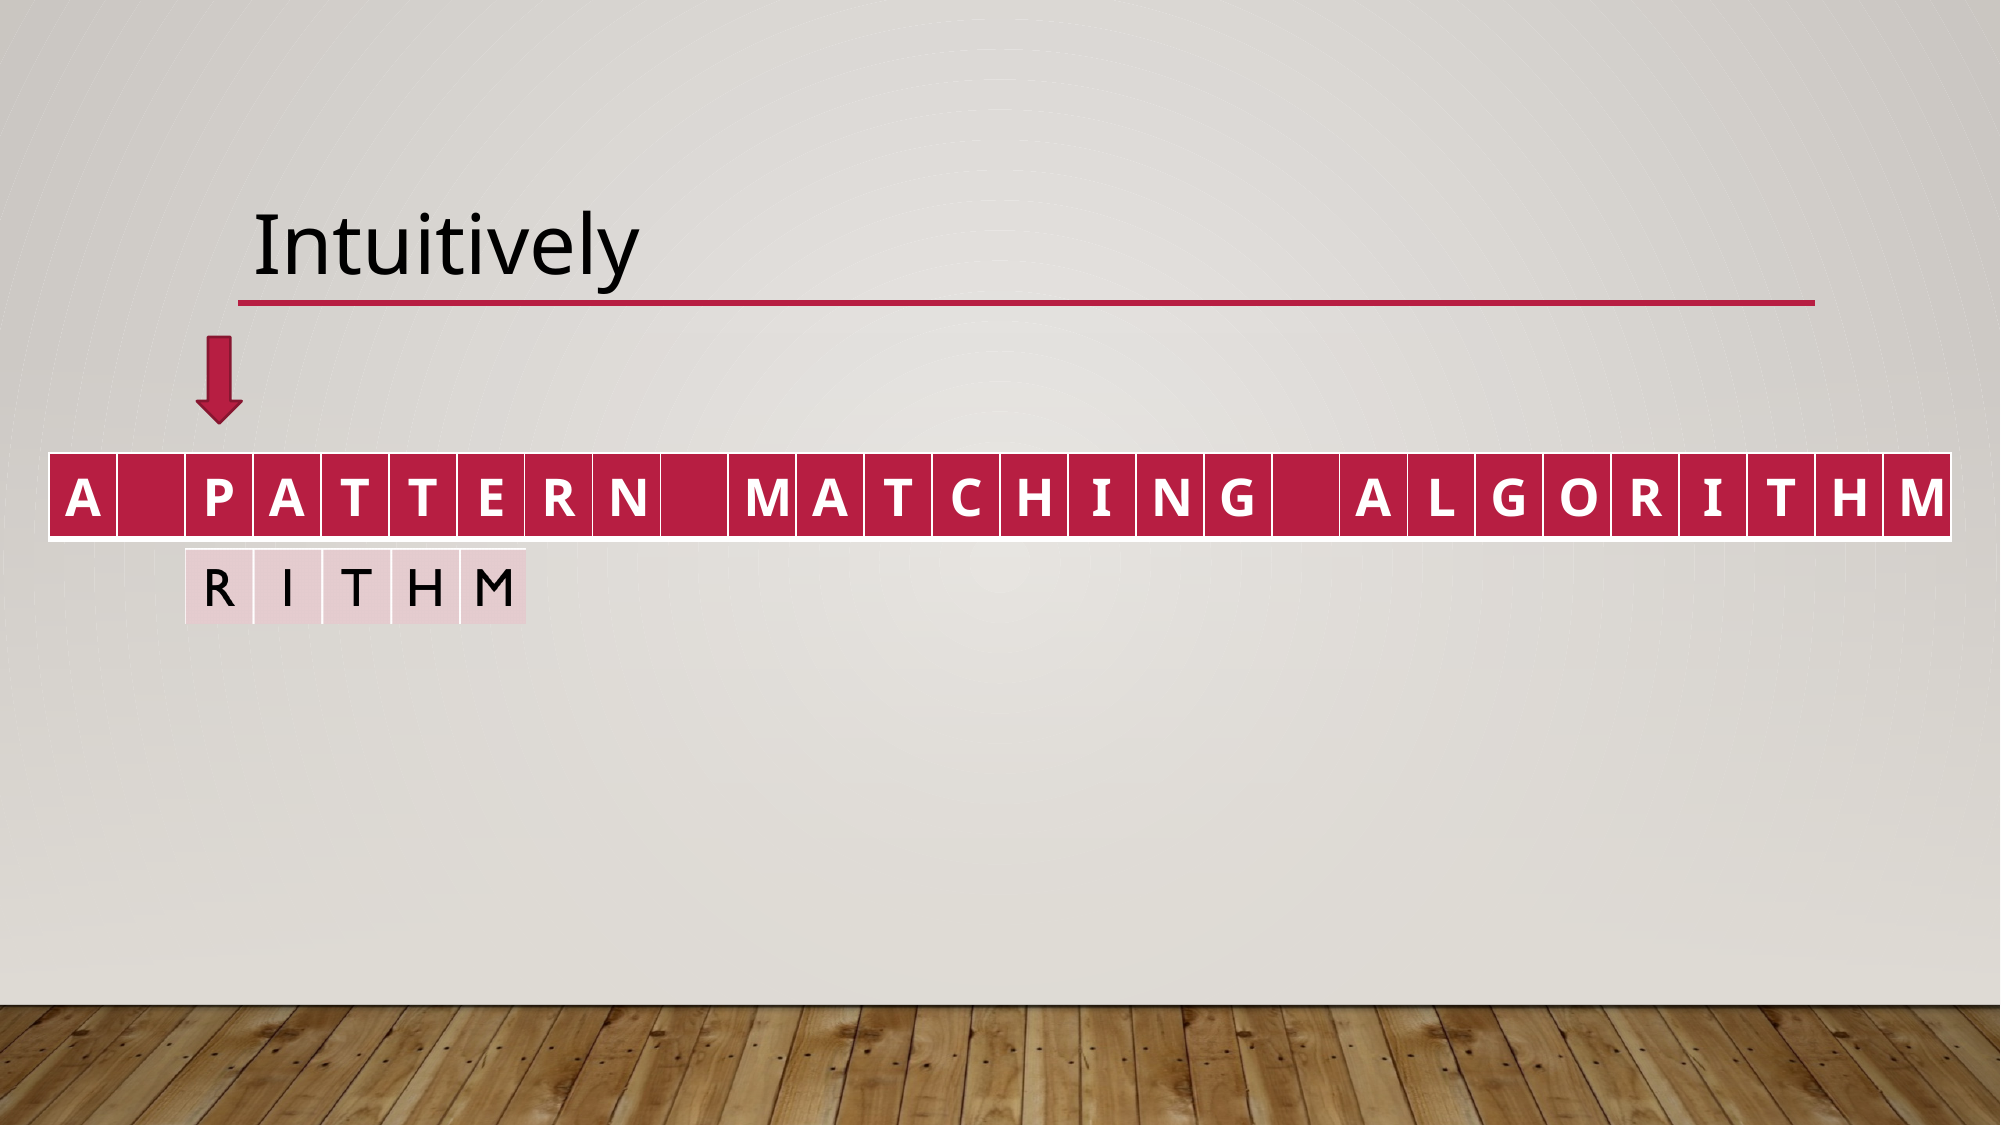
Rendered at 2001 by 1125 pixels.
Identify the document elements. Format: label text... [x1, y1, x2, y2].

table_header E [458, 454, 524, 536]
table_header L [1408, 454, 1474, 536]
table_header T [1748, 454, 1814, 536]
table_header I [1069, 454, 1135, 536]
text_box [195, 335, 243, 425]
table_header M [729, 454, 795, 536]
table_header N [593, 454, 660, 536]
table_header O [1544, 454, 1610, 536]
table_header G [1476, 454, 1542, 536]
table_header T [322, 454, 388, 536]
table_header [661, 454, 727, 536]
table_header A [797, 454, 863, 536]
table_header A [254, 454, 320, 536]
table_header H [1001, 454, 1067, 536]
table_header H [1816, 454, 1882, 536]
table_header T [390, 454, 456, 536]
table_header P [186, 454, 252, 536]
table_header I [1680, 454, 1746, 536]
picture [185, 548, 526, 624]
table_header [1273, 454, 1339, 536]
title Intuitively [238, 194, 1814, 299]
table_header [118, 454, 184, 536]
table_header A [1340, 454, 1407, 536]
table_header T [865, 454, 931, 536]
picture [0, 1005, 2000, 1125]
table_header N [1137, 454, 1203, 536]
table_header C [933, 454, 999, 536]
table_header R [1612, 454, 1678, 536]
table_header R [525, 454, 592, 536]
table_header A [50, 454, 116, 536]
table_header G [1205, 454, 1271, 536]
table_header M [1884, 454, 1950, 536]
